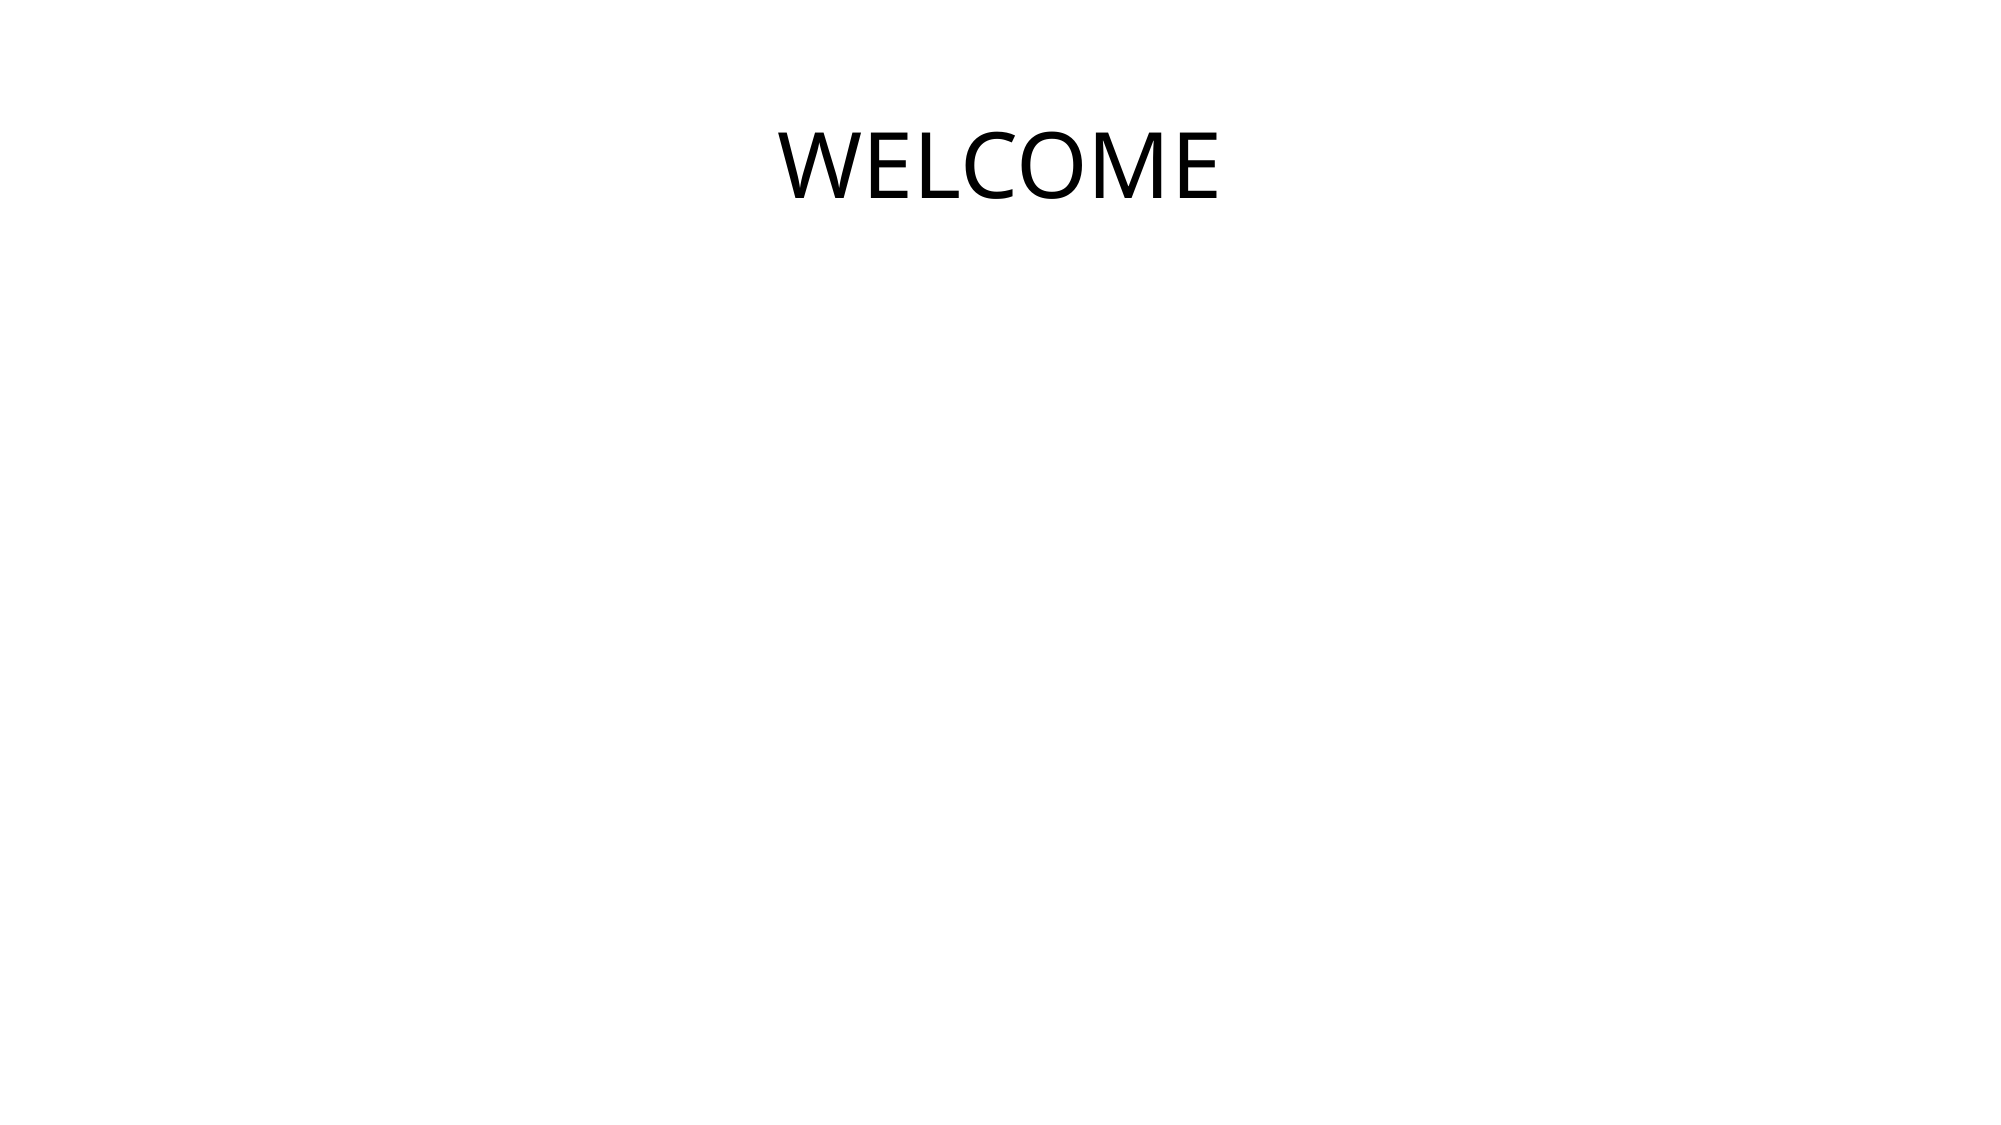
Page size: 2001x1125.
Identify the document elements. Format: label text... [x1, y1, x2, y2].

title WELCOME [137, 59, 1863, 278]
